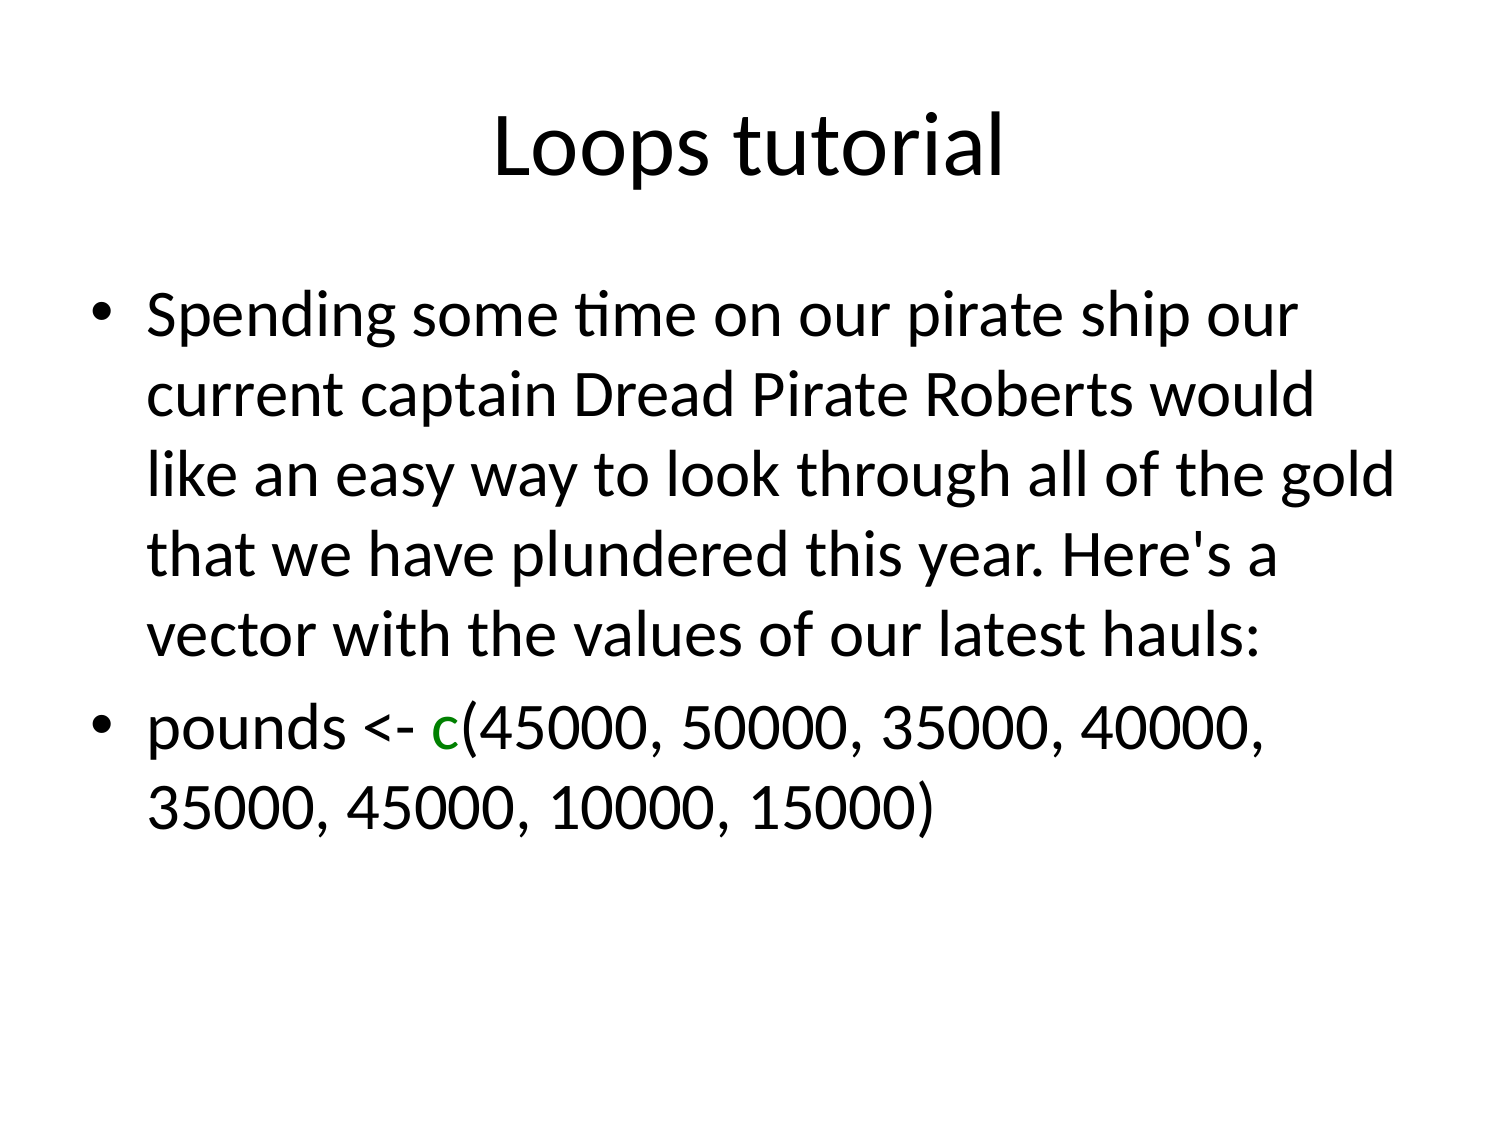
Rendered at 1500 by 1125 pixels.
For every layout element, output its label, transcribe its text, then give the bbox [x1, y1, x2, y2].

title Loops tutorial [75, 45, 1425, 233]
list Spending some time on our pirate ship our current captain Dread Pirate Roberts would like an easy way to look through all of the gold that we have plundered this year. Here's a vector with the values of our latest hauls: pounds <- c(45000, 50000, 35000, 40000, 35000, 45000, 10000, 15000) [75, 262, 1425, 1005]
